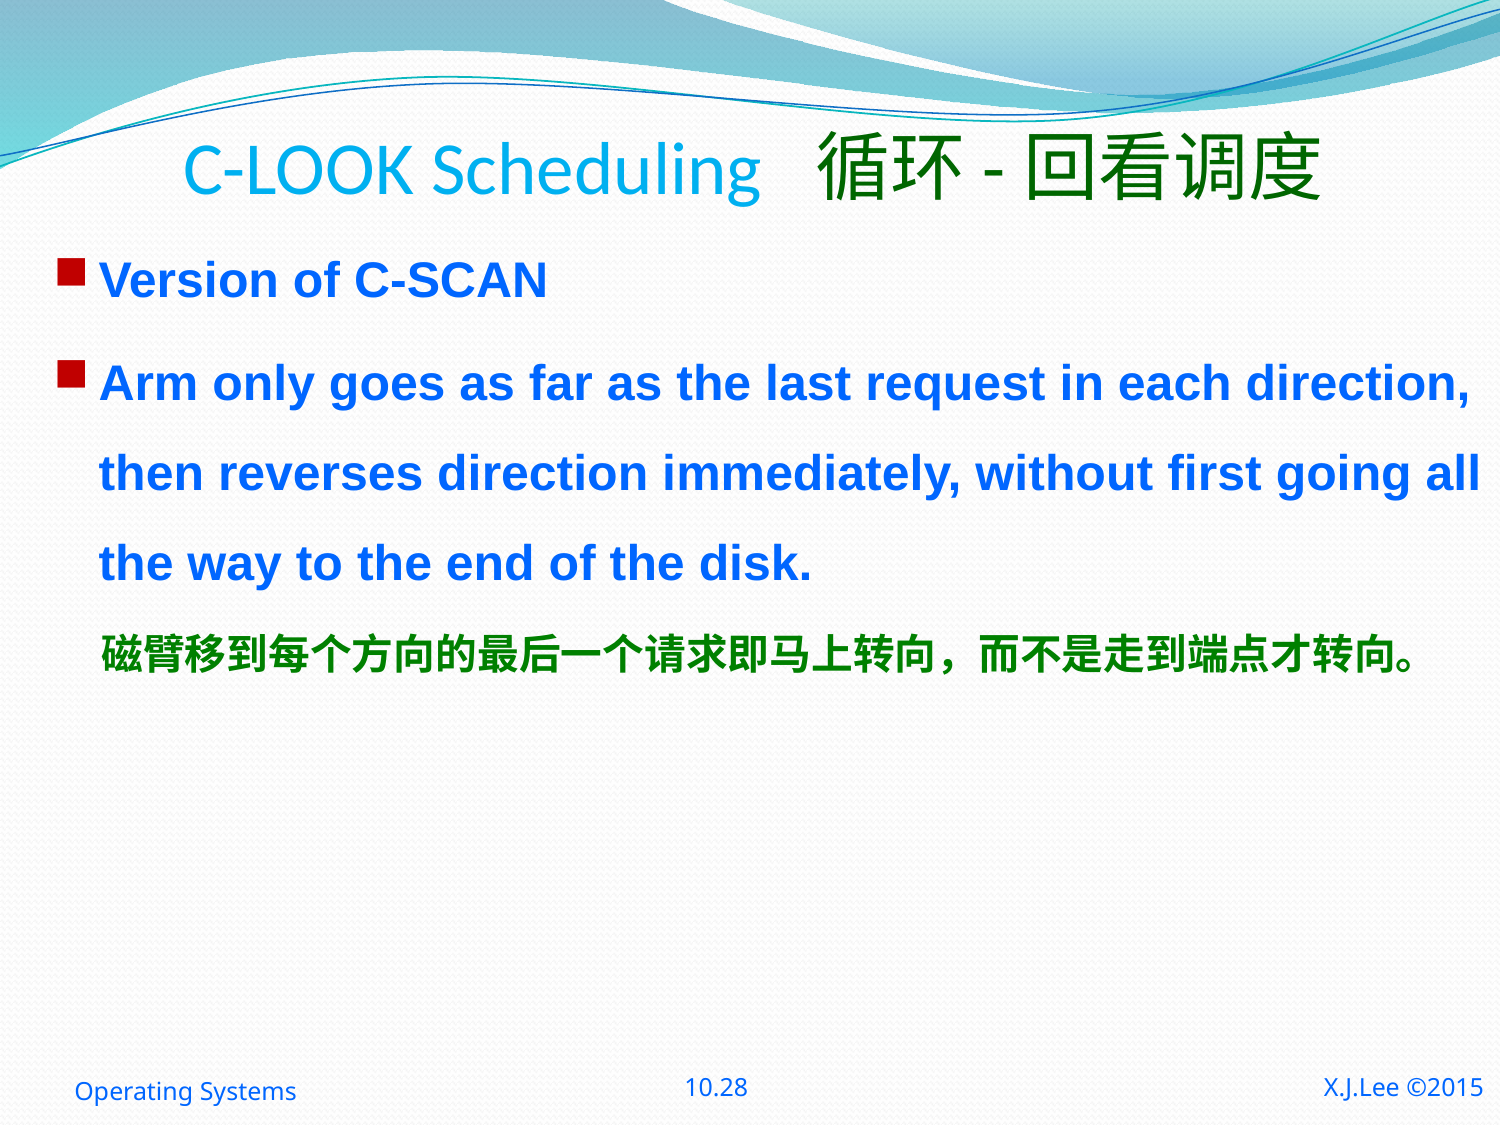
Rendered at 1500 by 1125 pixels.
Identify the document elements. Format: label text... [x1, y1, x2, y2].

slide_number Operating Systems [34, 1047, 337, 1106]
slide_number 10.28 [672, 1058, 761, 1106]
title C-LOOK Scheduling 循环-回看调度 [78, 92, 1429, 210]
list Version of C-SCAN Arm only goes as far as the last request in each direction, then reverses direction immediately, without first going all the way to the end of the disk. 磁臂移到每个方向的最后一个请求即马上转向，而不是走到端点才转向。 [38, 210, 1500, 946]
footer X.J.Lee ©2015 [1262, 1065, 1485, 1106]
